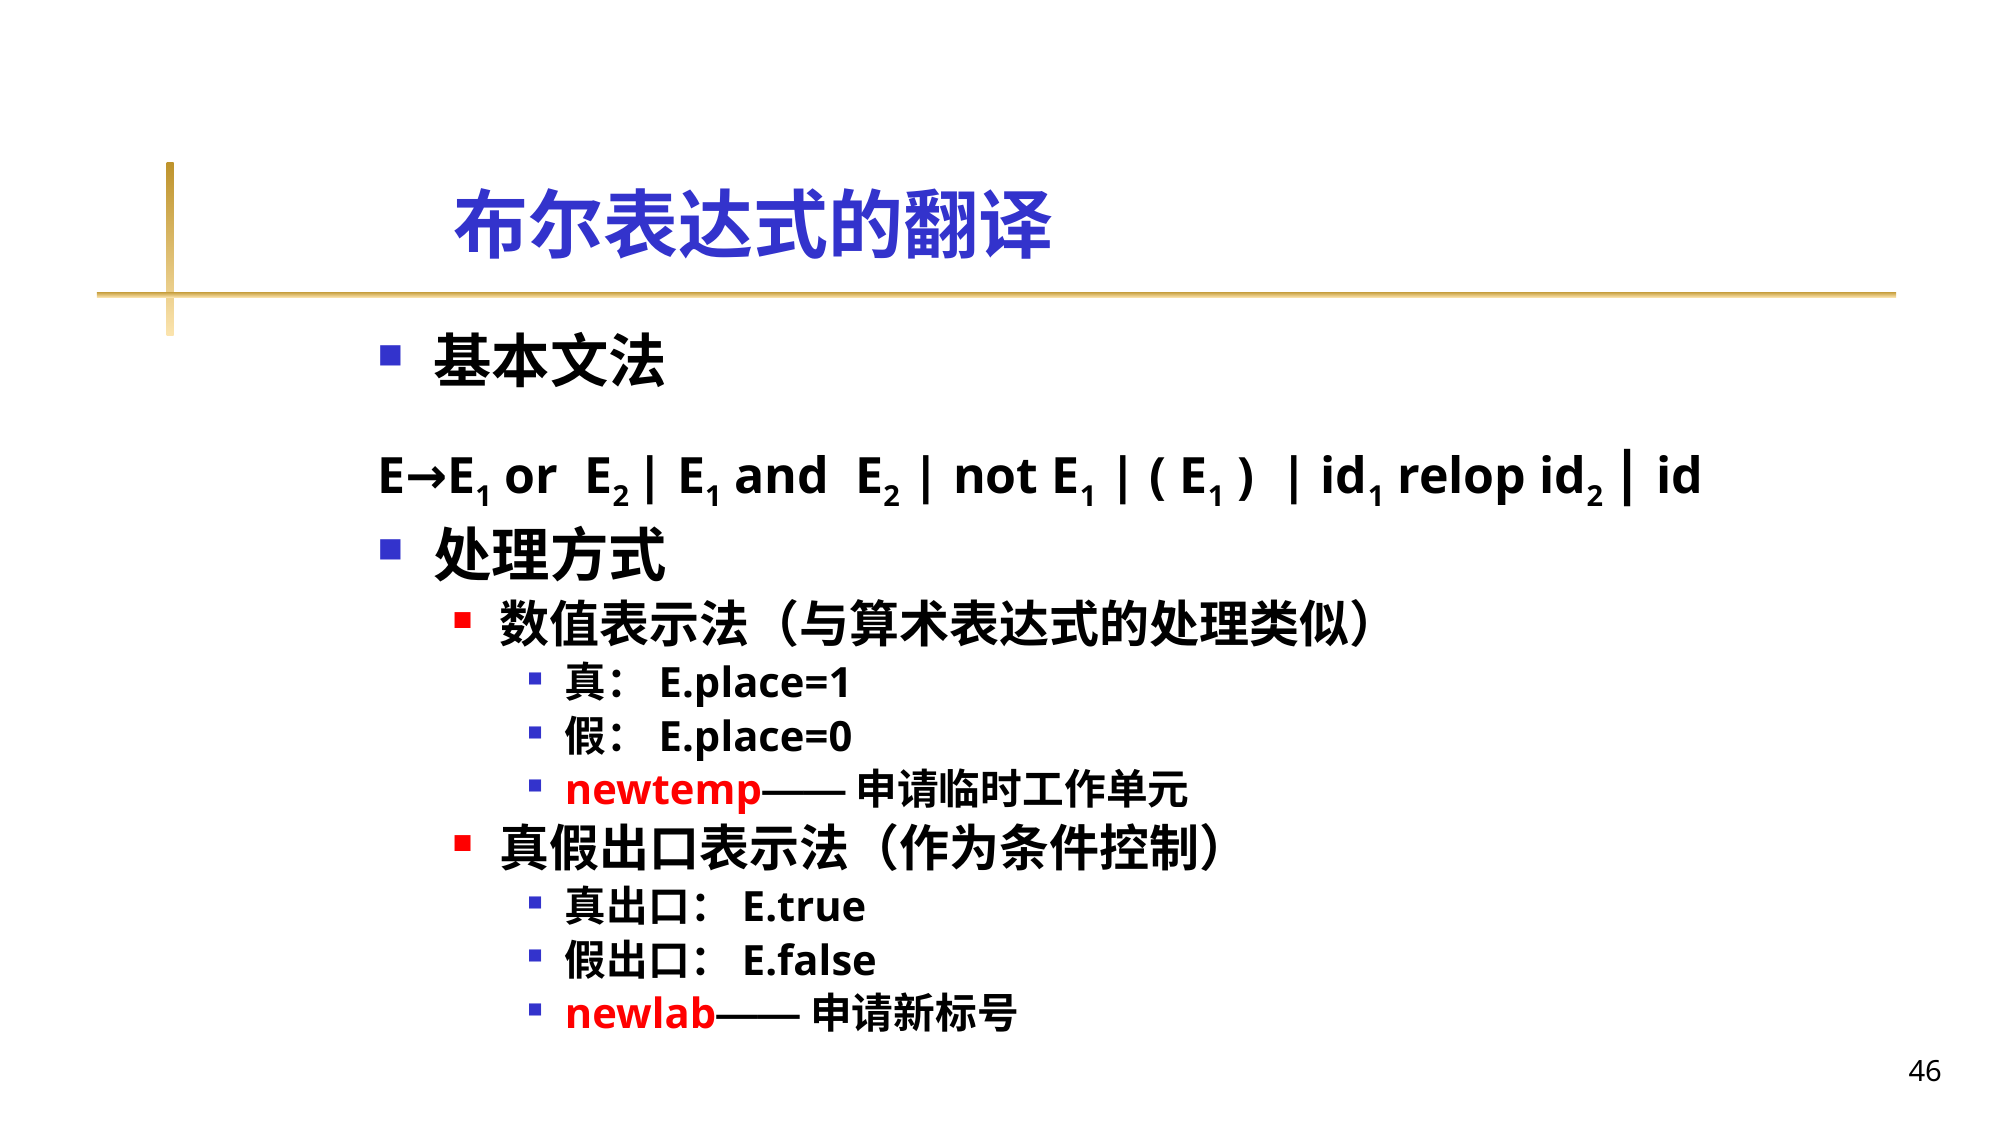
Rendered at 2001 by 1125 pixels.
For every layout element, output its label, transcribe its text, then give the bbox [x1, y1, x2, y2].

list 基本文法 E→E1 or E2 | E1 and E2 | not E1 | ( E1 ) | id1 relop id2 | id 处理方式 数值表示法（与算术表达式的处理类似） 真：E.place=1 假：E.place=0 newtemp——申请临时工作单元 真假出口表示法（作为条件控制） 真出口：E.true 假出口：E.false newlab——申请新标号 [362, 324, 1725, 1075]
slide_number 46 [1540, 1023, 1958, 1100]
title 布尔表达式的翻译 [438, 137, 1718, 275]
